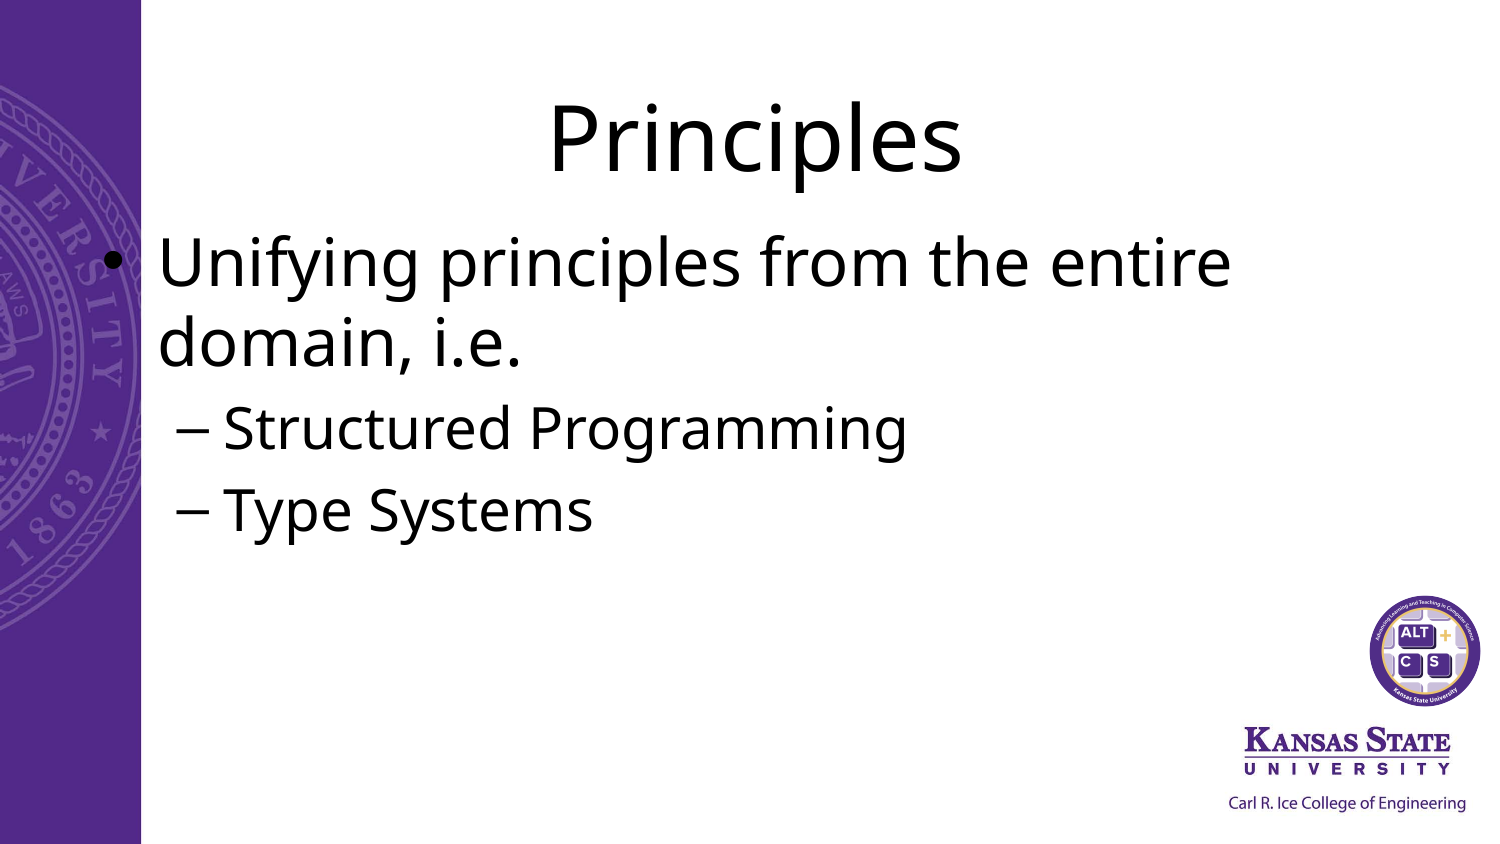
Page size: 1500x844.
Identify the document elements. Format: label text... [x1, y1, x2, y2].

title Principles [86, 95, 1425, 175]
picture [0, 0, 1500, 844]
list Unifying principles from the entire domain, i.e. Structured Programming Type Systems [86, 212, 1425, 754]
